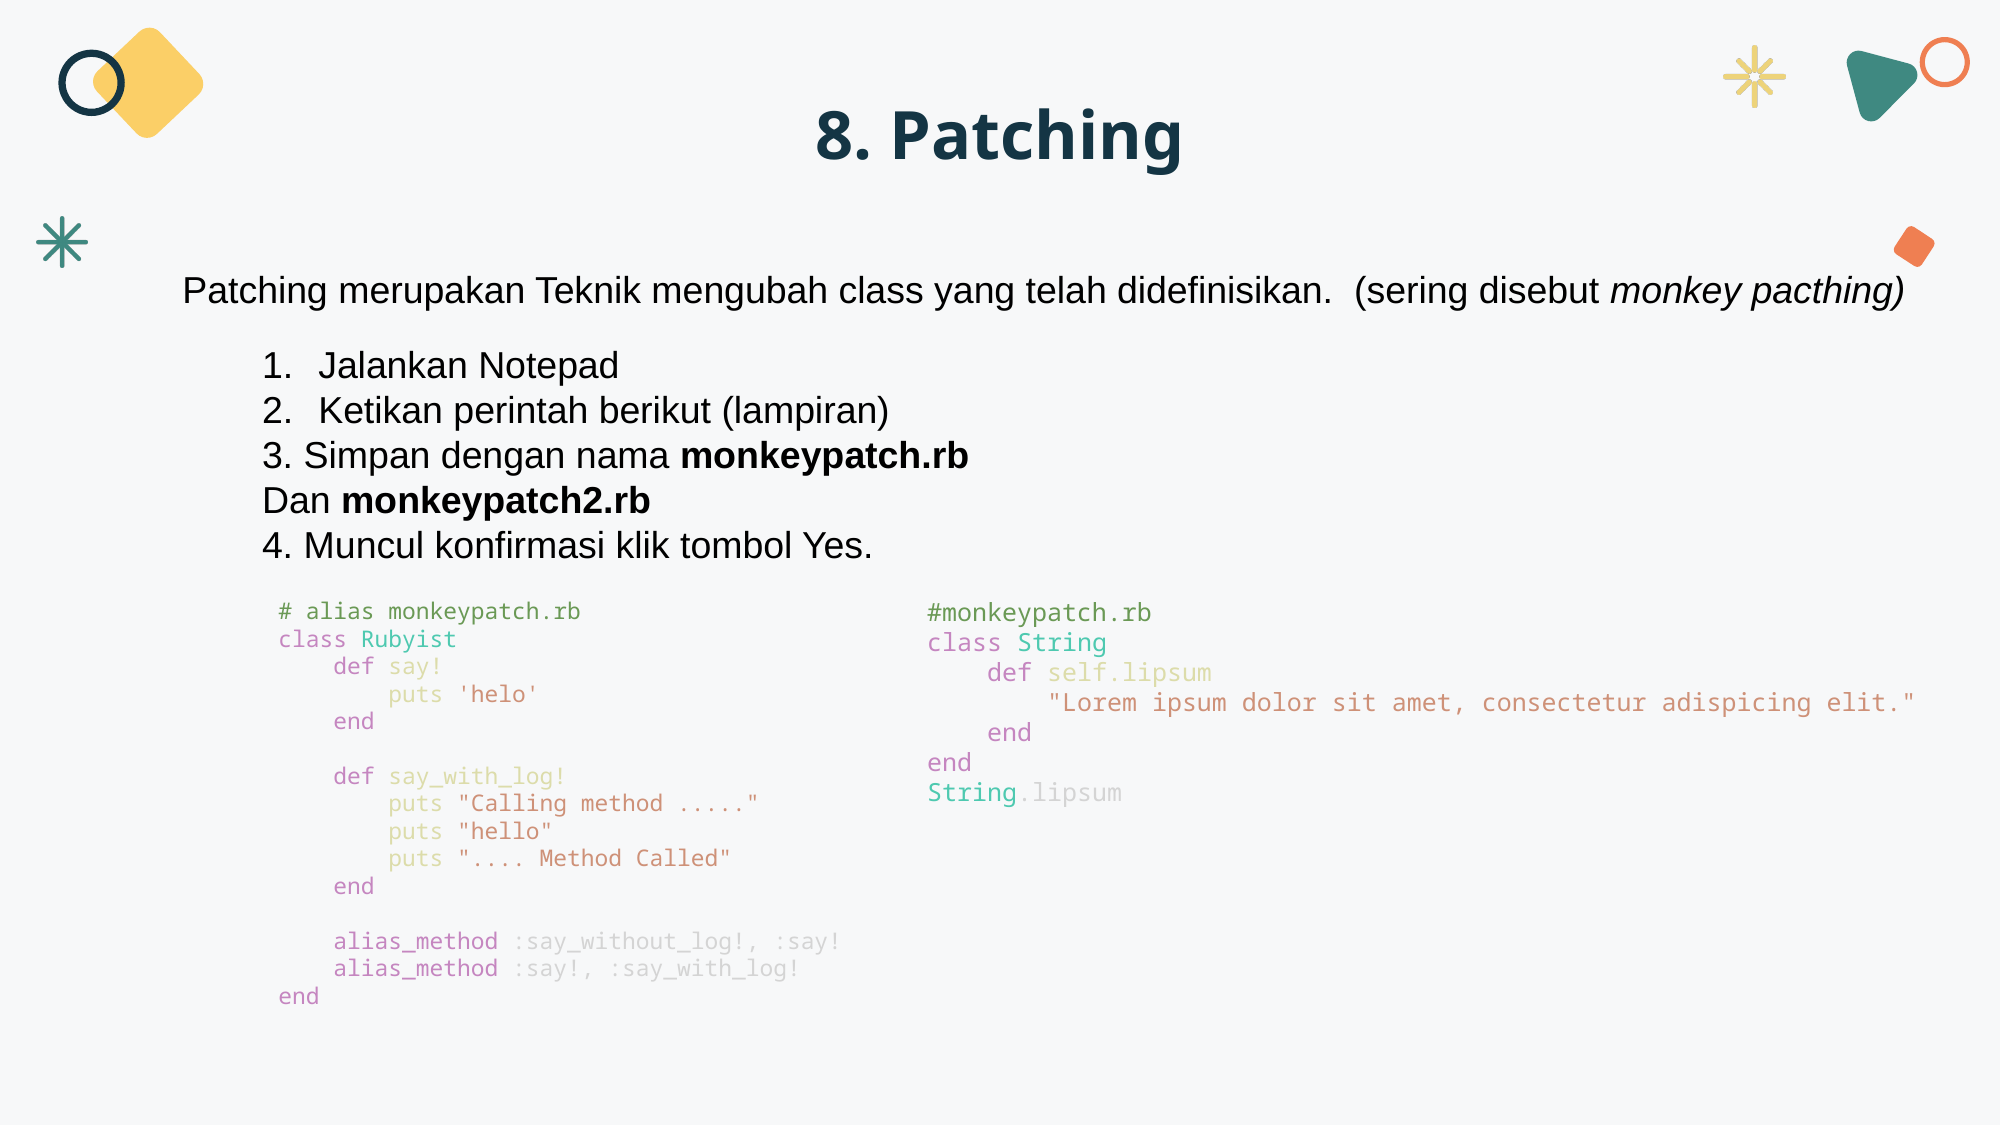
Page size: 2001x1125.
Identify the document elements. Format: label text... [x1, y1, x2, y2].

picture [36, 216, 88, 268]
text_box Jalankan Notepad Ketikan perintah berikut (lampiran) 3. Simpan dengan nama monkeypatch.rb Dan monkeypatch2.rb 4. Muncul konfirmasi klik tombol Yes. [247, 333, 985, 573]
text_box Patching merupakan Teknik mengubah class yang telah didefinisikan. (sering disebut monkey pacthing) [167, 258, 1921, 319]
text_box 8. Patching [427, 85, 1573, 181]
picture [1723, 45, 1786, 108]
text_box #monkeypatch.rb class String def self.lipsum "Lorem ipsum dolor sit amet, consectetur adispicing elit." end end String.lipsum [912, 589, 1932, 844]
text_box # alias monkeypatch.rb class Rubyist def say! puts 'helo' end def say_with_log! puts "Calling method ....." puts "hello" puts ".... Method Called" end alias_method :say_without_log!, :say! alias_method :say!, :say_with_log! end [263, 589, 857, 1099]
